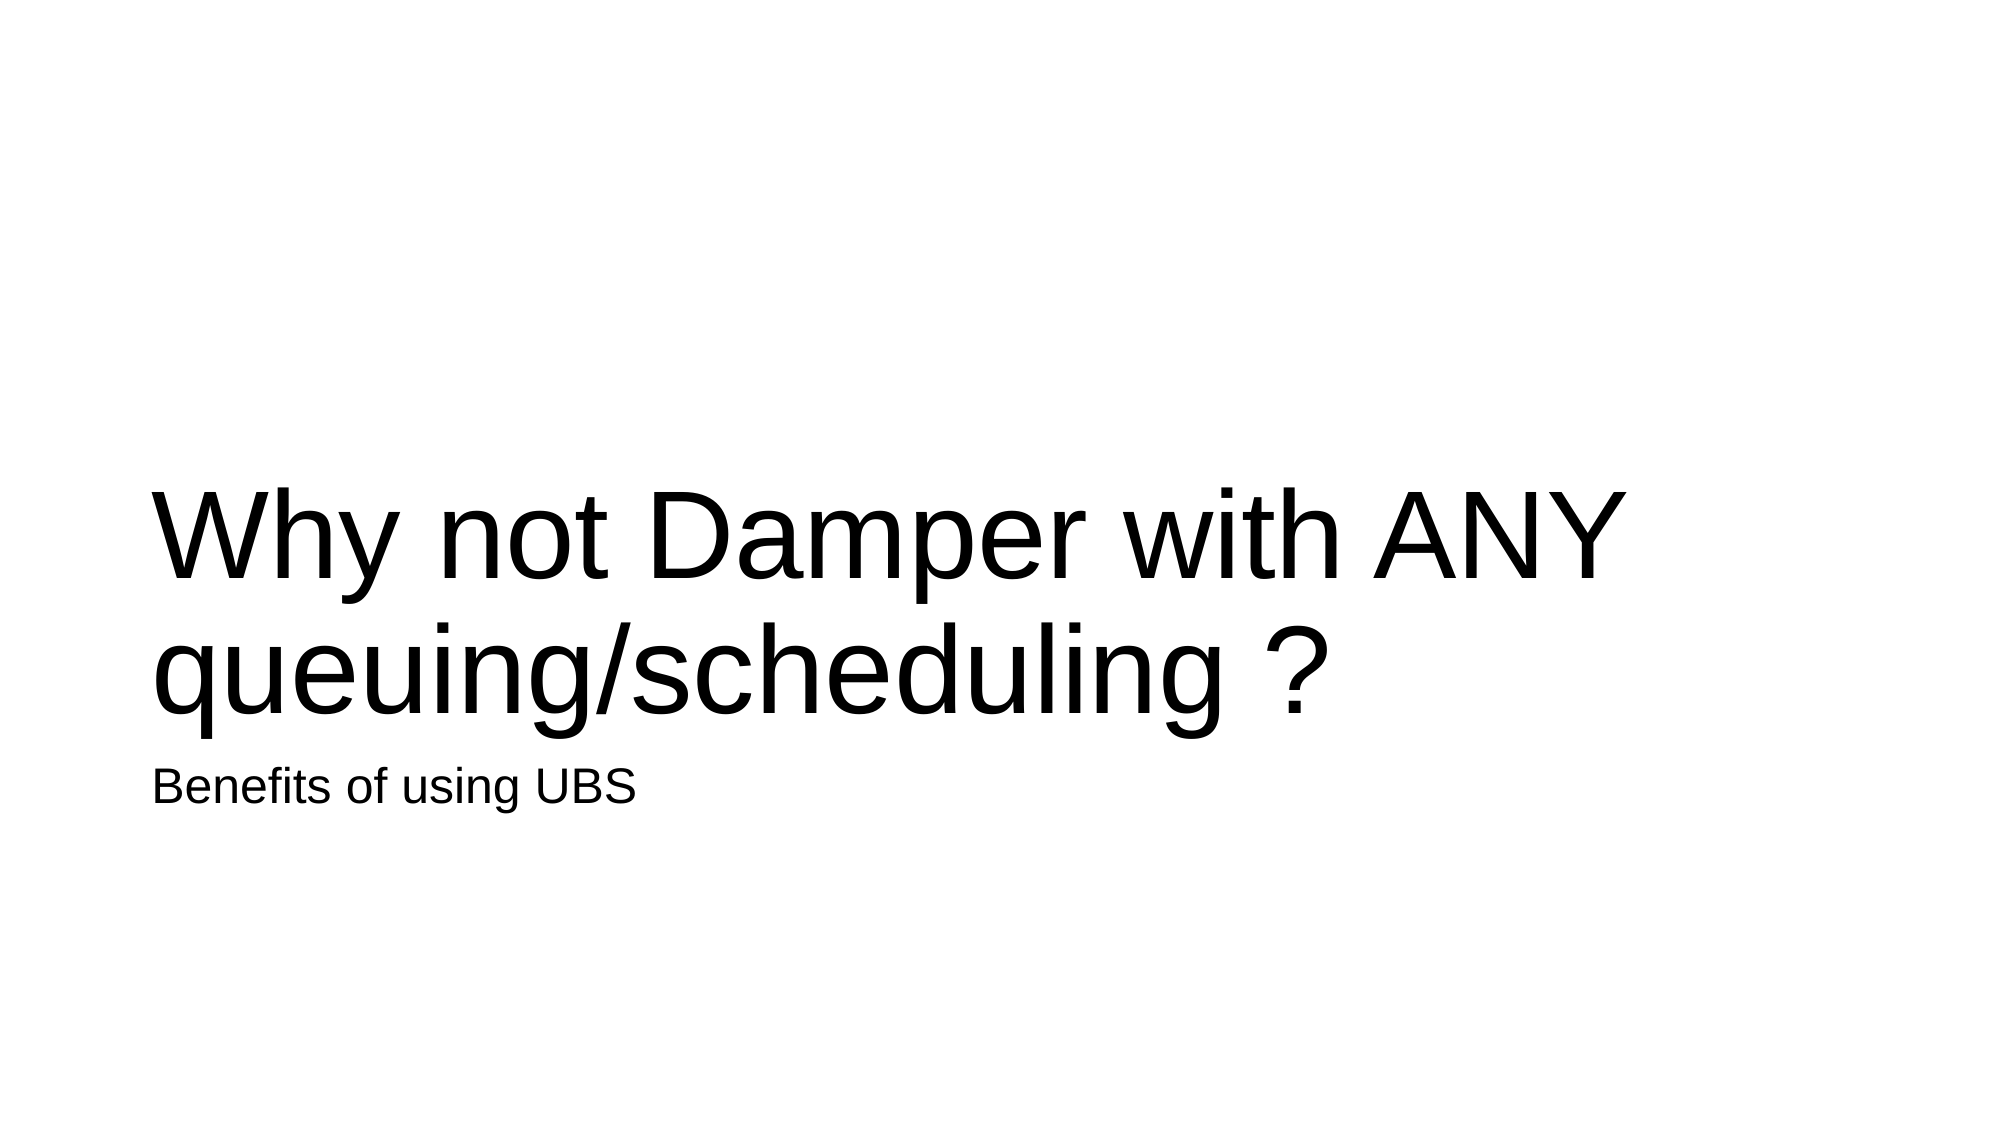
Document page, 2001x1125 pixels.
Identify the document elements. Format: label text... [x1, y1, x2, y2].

list Benefits of using UBS [136, 752, 1862, 999]
title Why not Damper with ANY queuing/scheduling ? [136, 280, 1862, 749]
